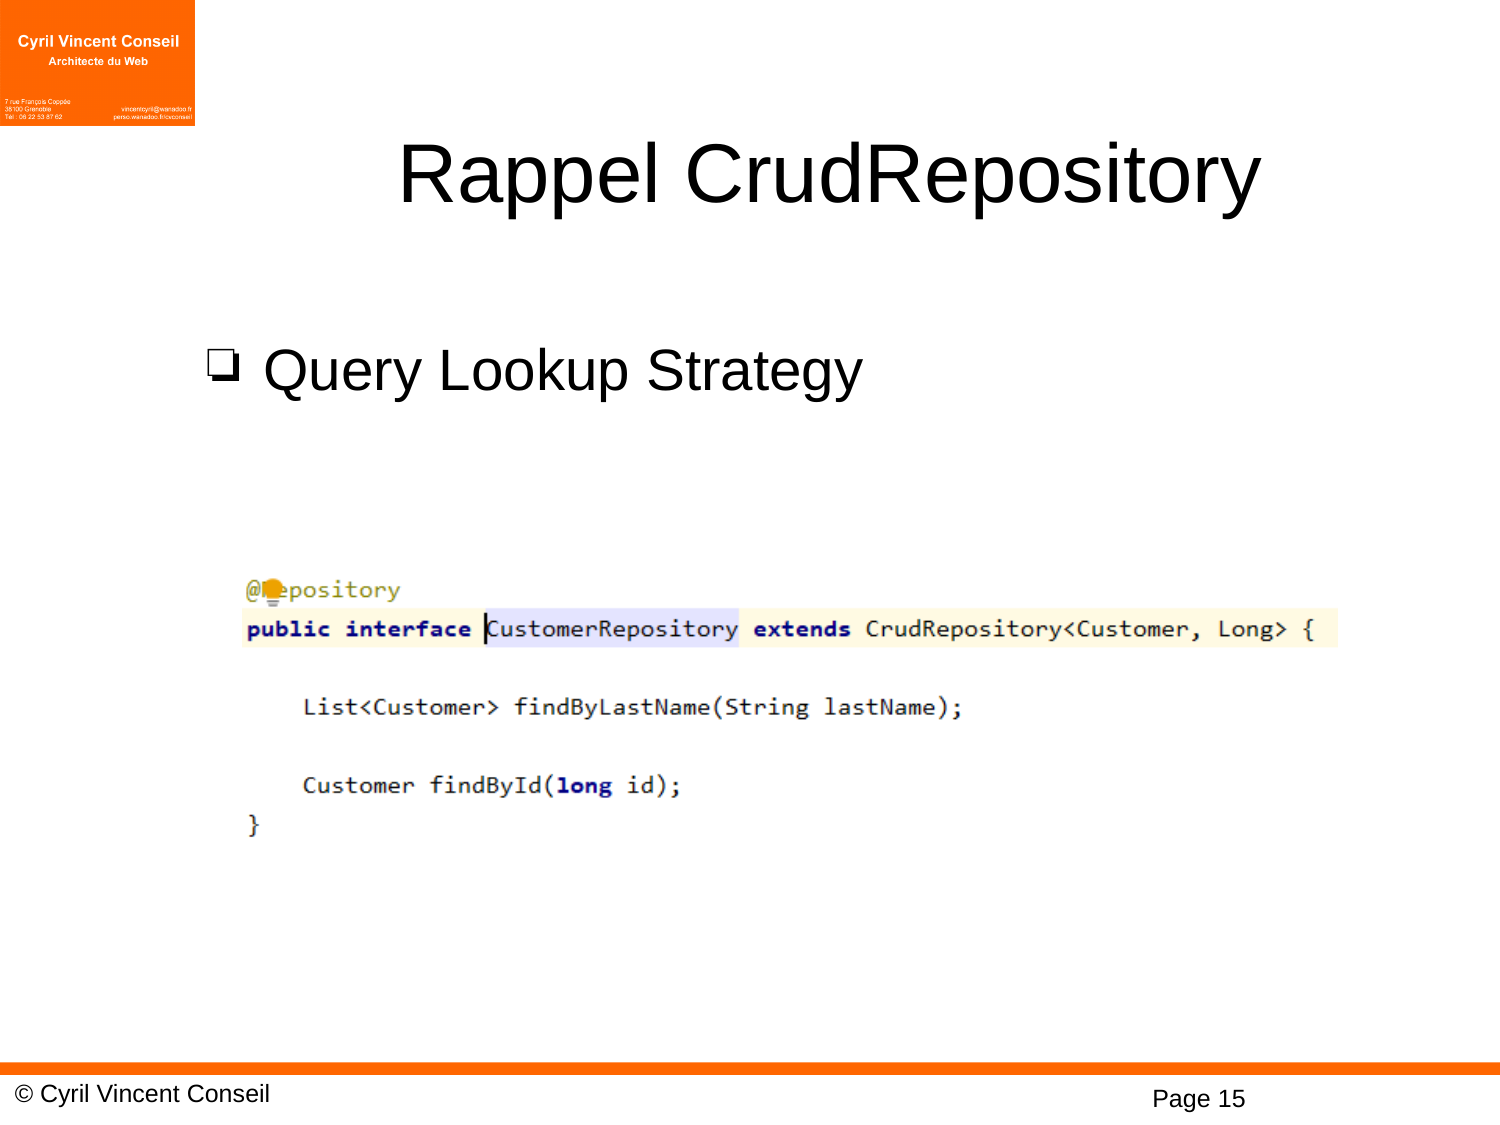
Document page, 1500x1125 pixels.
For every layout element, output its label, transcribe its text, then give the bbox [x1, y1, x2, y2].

picture [241, 573, 1338, 848]
picture [0, 0, 195, 126]
list Query Lookup Strategy [192, 324, 1468, 1000]
title Rappel CrudRepository [192, 75, 1468, 263]
